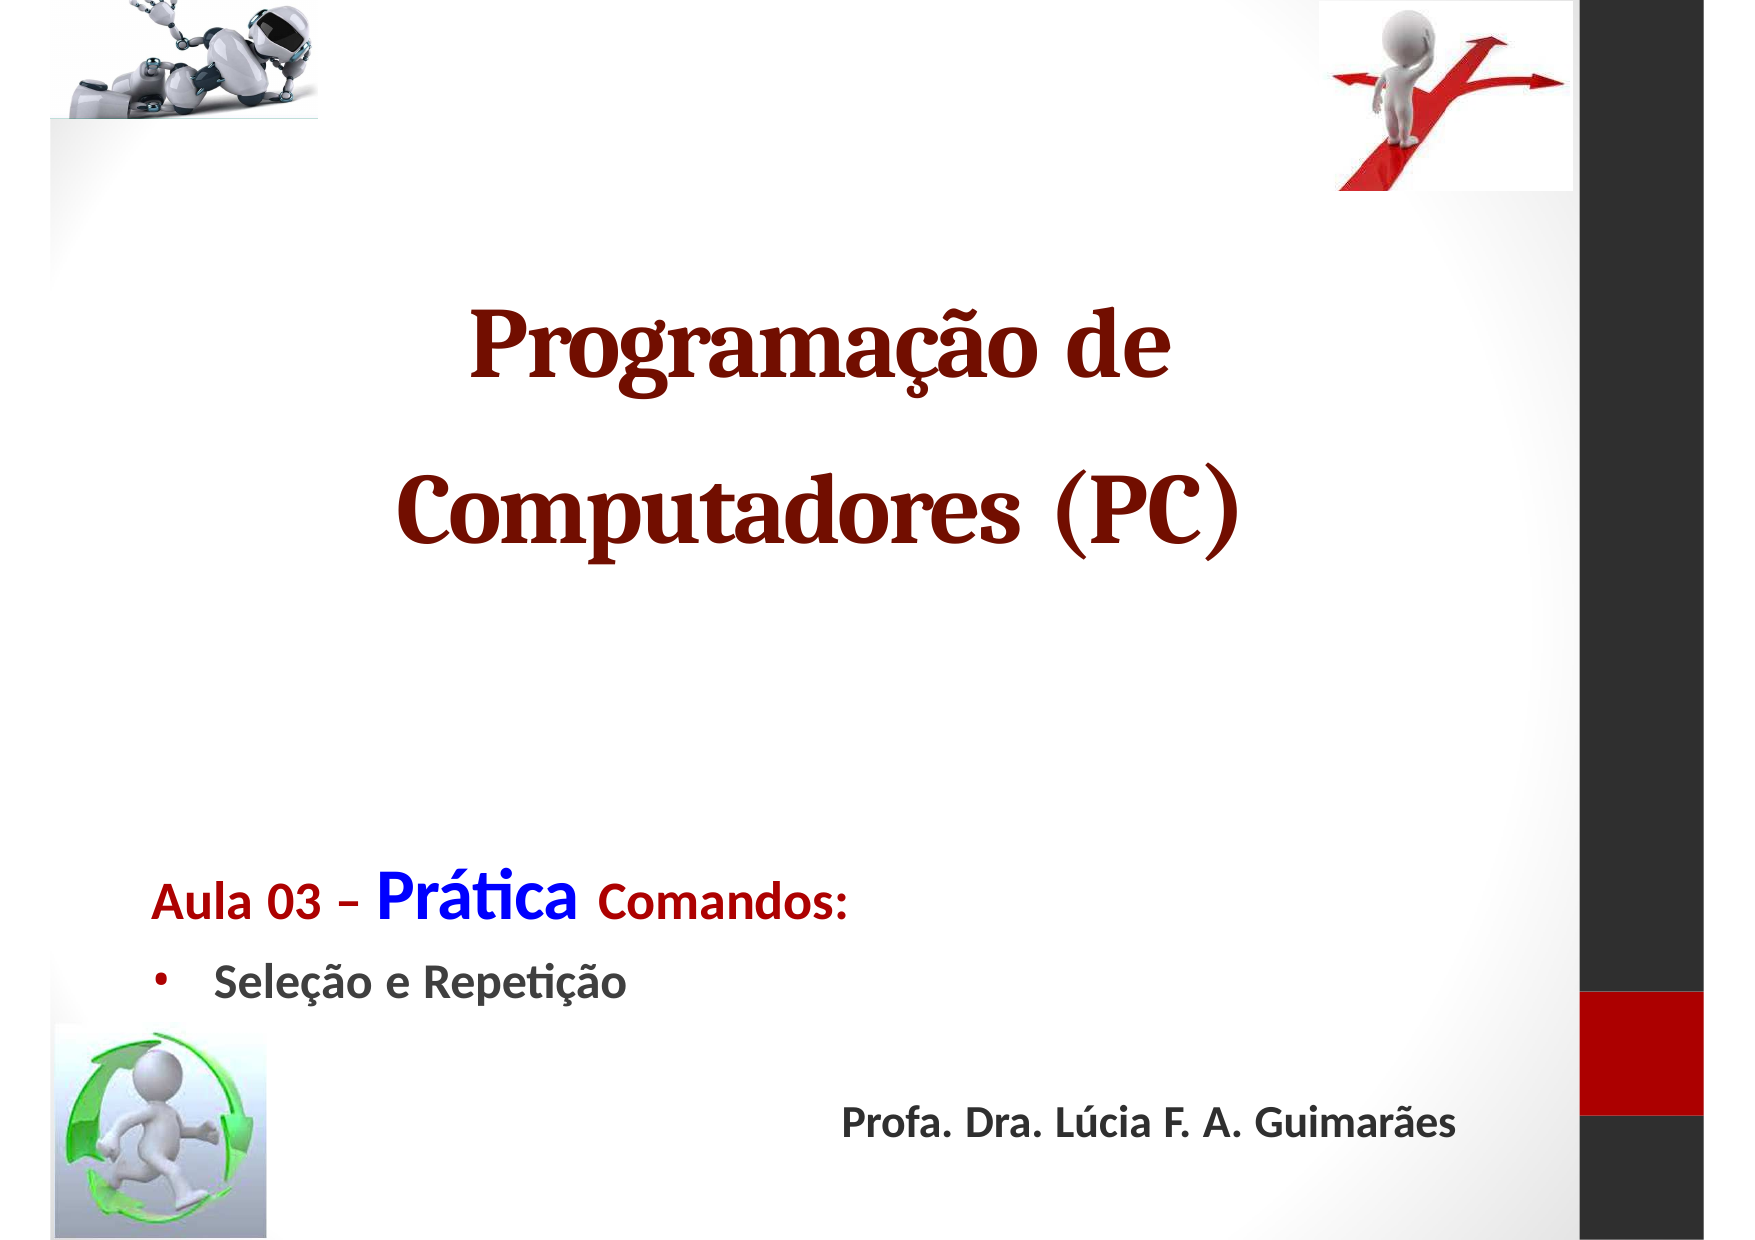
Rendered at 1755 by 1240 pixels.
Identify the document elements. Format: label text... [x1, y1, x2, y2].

text_box Aula 03 – Prática Comandos: Seleção e Repetição Profa. Dra. Lúcia F. A. Guimarães [149, 823, 1462, 1147]
list Programação de Computadores (PC) [393, 229, 1269, 823]
picture [50, 0, 1579, 1240]
